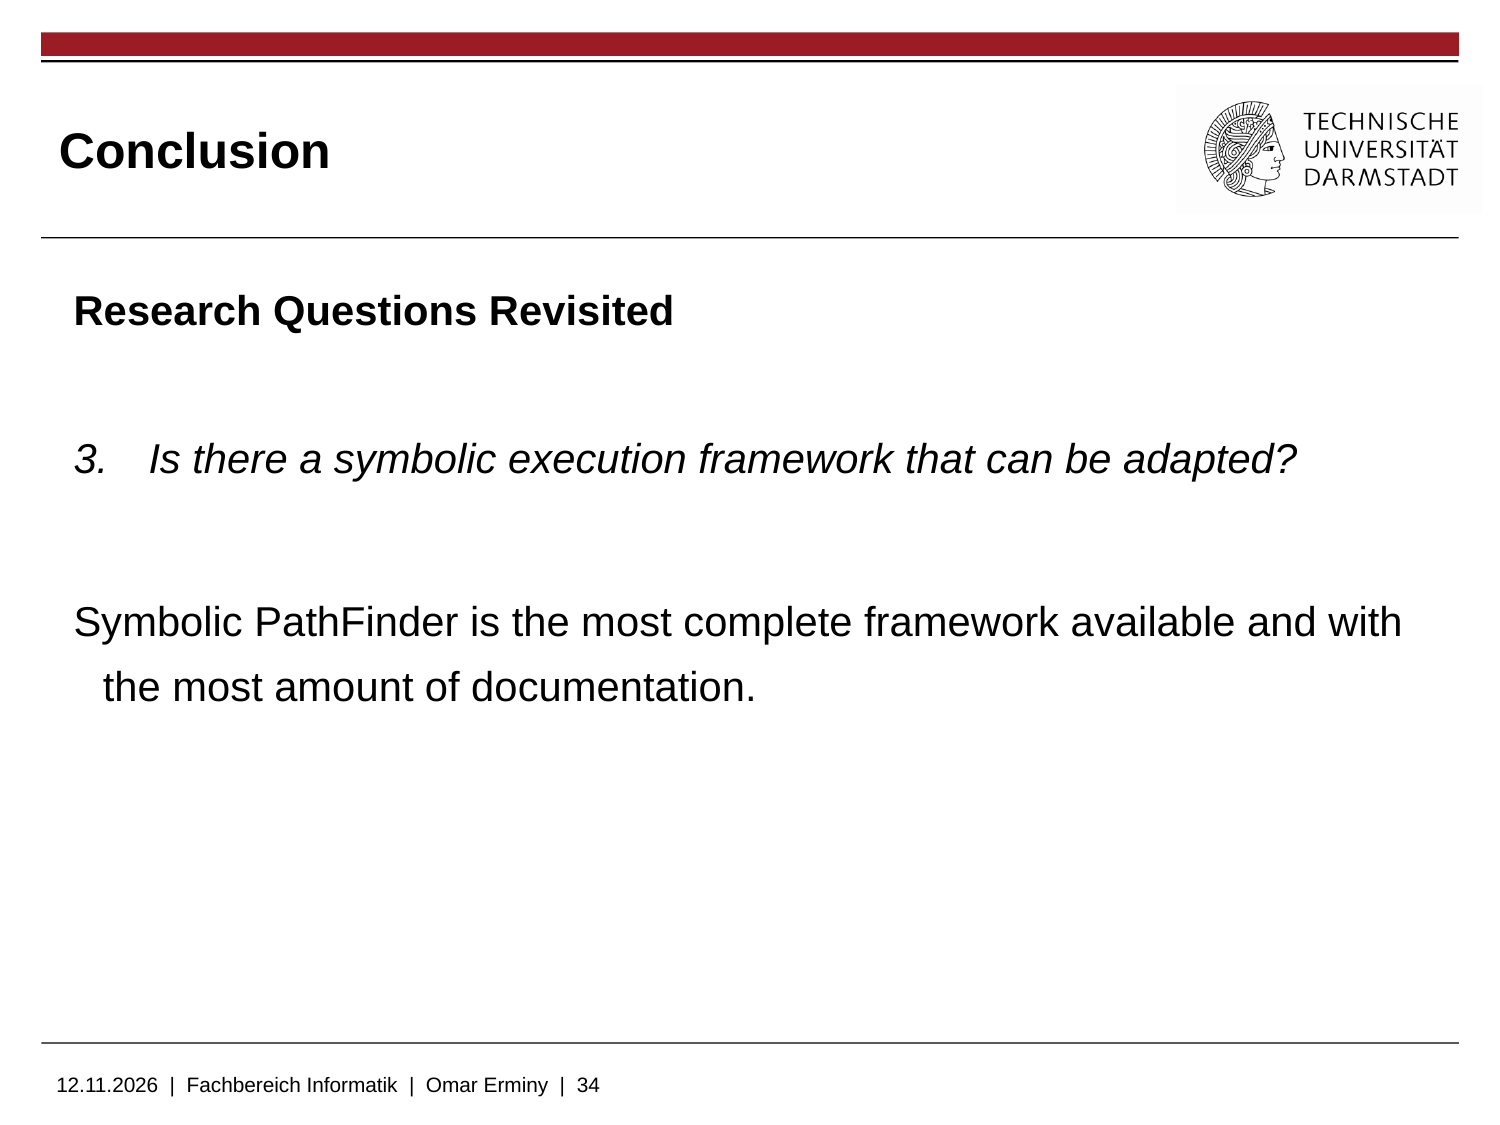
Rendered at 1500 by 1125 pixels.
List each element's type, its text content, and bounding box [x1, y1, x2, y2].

picture [1175, 84, 1483, 214]
text_box Research Questions Revisited Is there a symbolic execution framework that can be adapted? Symbolic PathFinder is the most complete framework available and with the most amount of documentation. [58, 261, 1459, 1008]
title Conclusion [58, 79, 1149, 218]
